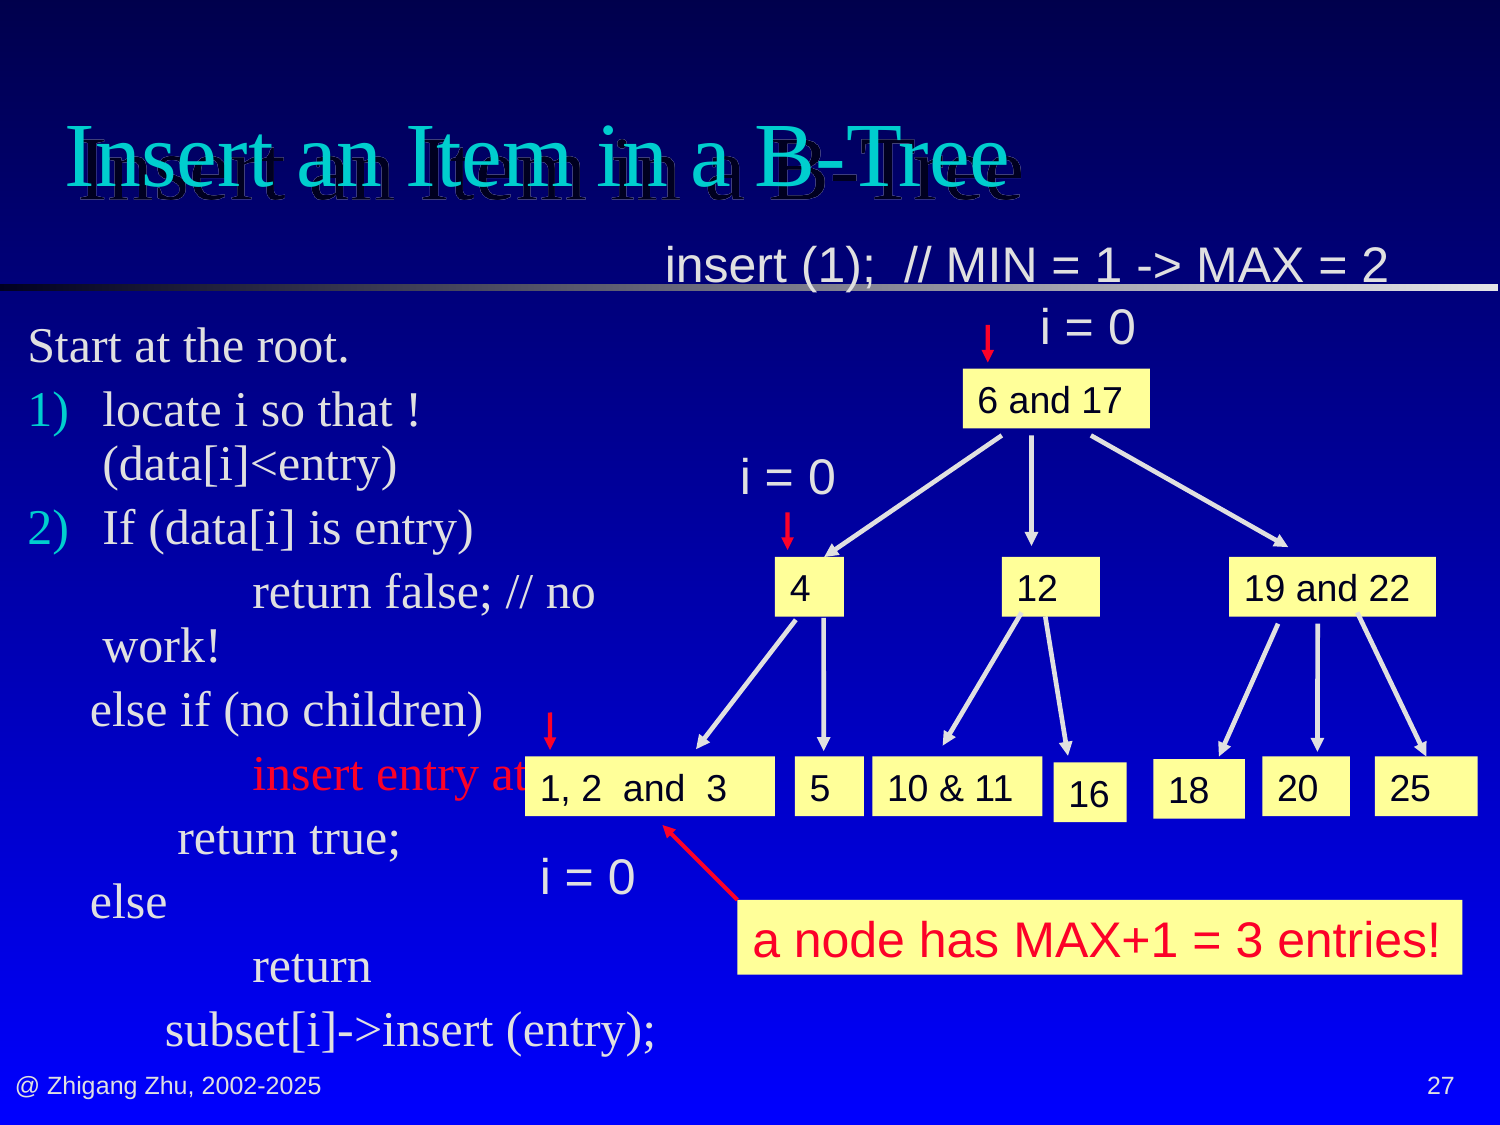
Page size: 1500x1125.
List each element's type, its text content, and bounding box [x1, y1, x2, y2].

text_box a node has MAX+1 = 3 entries! [737, 921, 1463, 975]
text_box insert (1); // MIN = 1 -> MAX = 2 [649, 224, 1488, 300]
title Insert an Item in a B-Tree [49, 55, 1326, 245]
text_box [524, 287, 1479, 913]
list Start at the root. locate i so that !(data[i]<entry) If (data[i] is entry) return false; // no work! else if (no children) insert entry at i; return true; else return subset[i]->insert (entry); [11, 311, 701, 1041]
